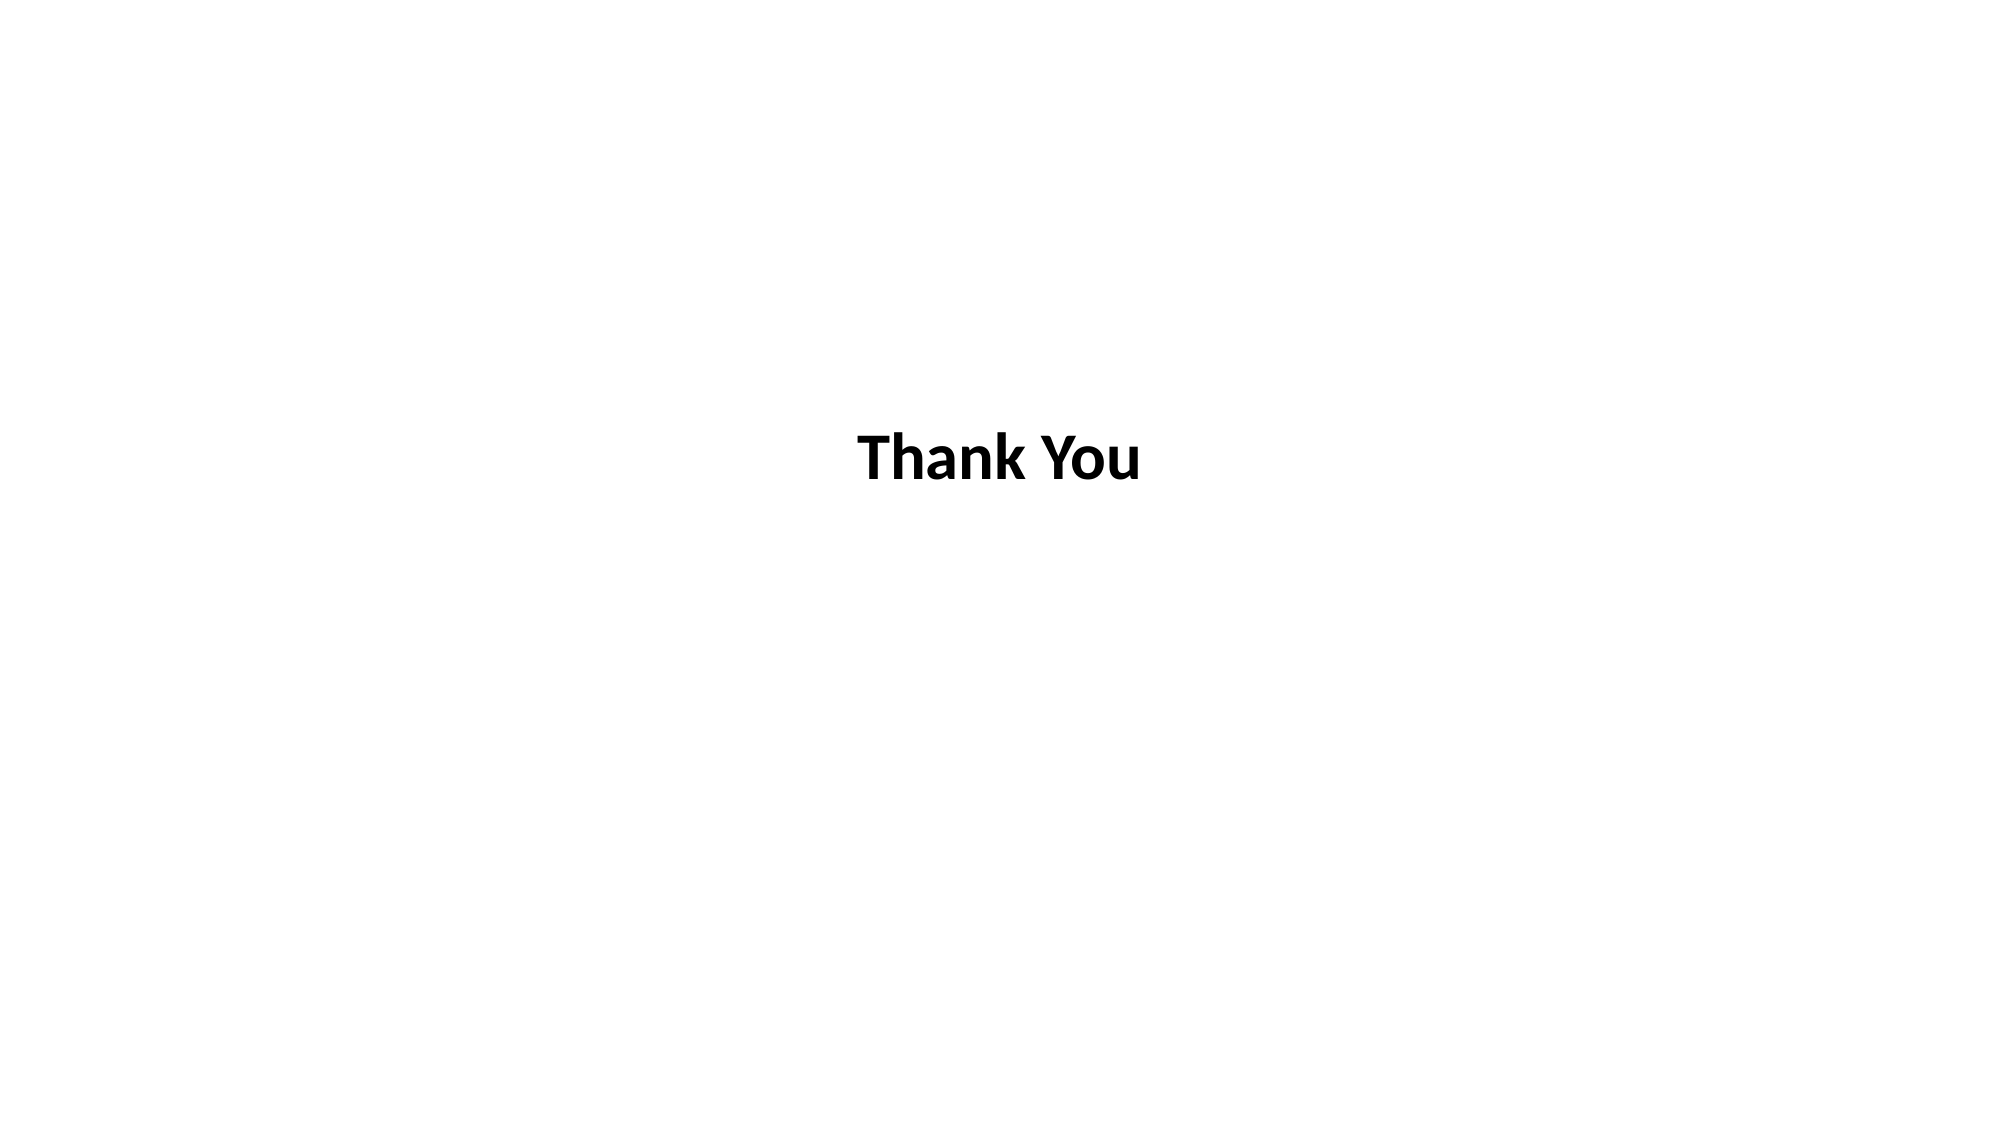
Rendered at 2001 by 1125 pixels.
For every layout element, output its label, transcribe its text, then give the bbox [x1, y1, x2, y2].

list Thank You [137, 414, 1863, 534]
